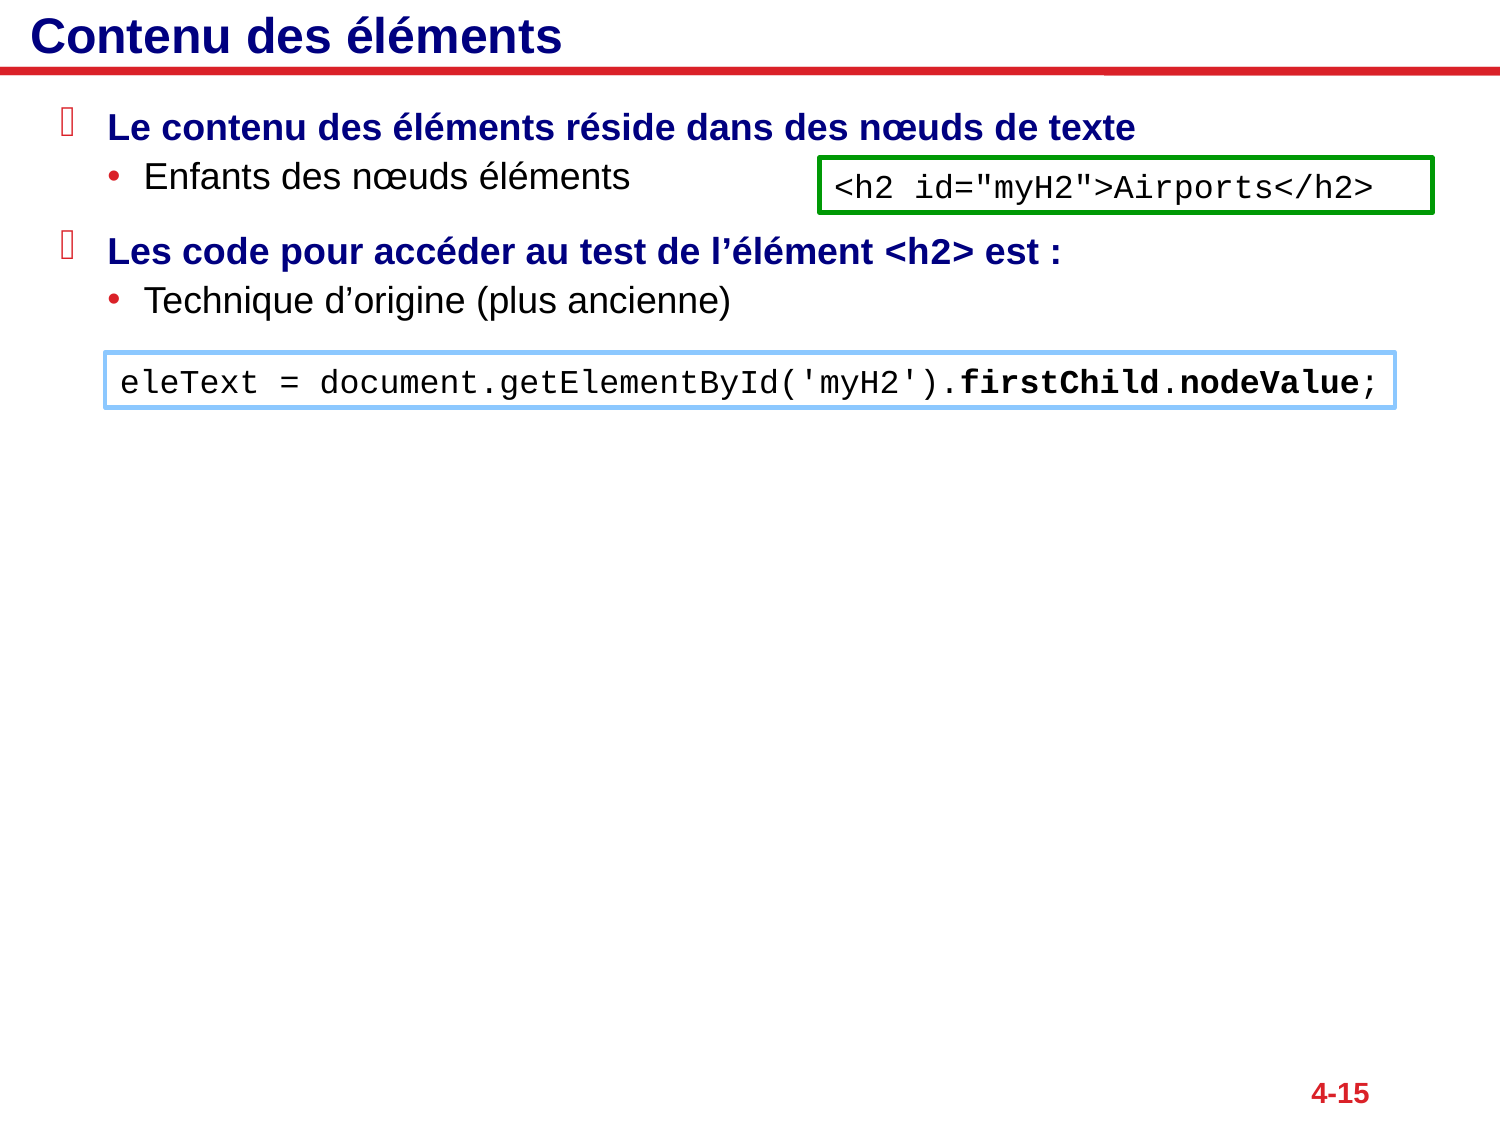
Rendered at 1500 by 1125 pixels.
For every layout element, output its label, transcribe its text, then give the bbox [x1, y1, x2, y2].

text_box <h2 id="myH2">Airports</h2> [819, 157, 1433, 213]
title Contenu des éléments [0, 0, 1500, 66]
text_box eleText = document.getElementById('myH2').firstChild.nodeValue; [105, 352, 1395, 408]
list Le contenu des éléments réside dans des nœuds de texte Enfants des nœuds éléments Les code pour accéder au test de l’élément <h2> est : Technique d’origine (plus ancienne) [45, 95, 1456, 430]
